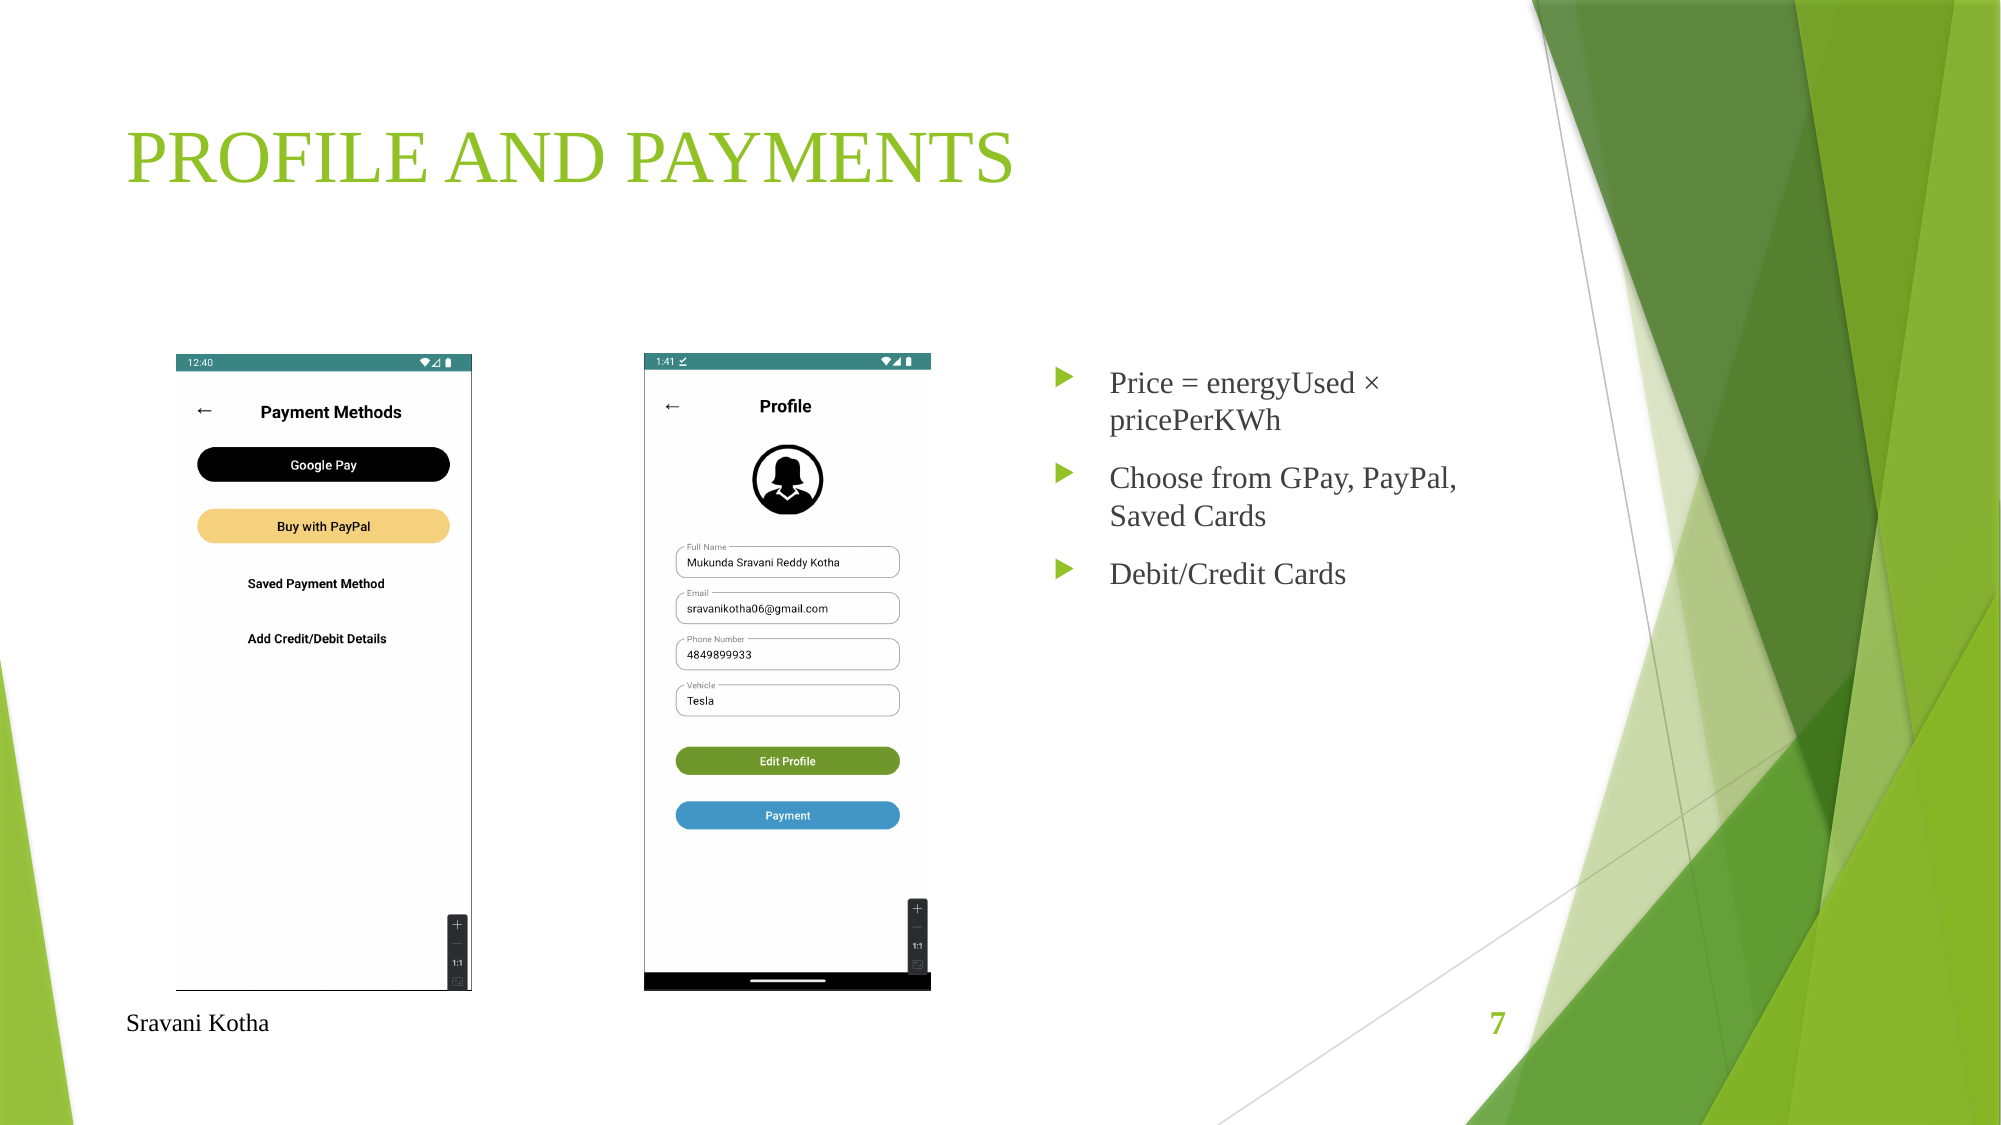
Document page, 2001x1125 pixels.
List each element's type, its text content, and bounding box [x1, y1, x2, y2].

title PROFILE AND PAYMENTS [111, 99, 1522, 317]
picture [643, 353, 932, 992]
picture [176, 353, 472, 992]
slide_number 7 [1409, 991, 1522, 1051]
footer Sravani Kotha [111, 991, 1145, 1051]
list Price = energyUsed × pricePerKWh Choose from GPay, PayPal, Saved Cards Debit/Credit Cards [1038, 354, 1522, 992]
